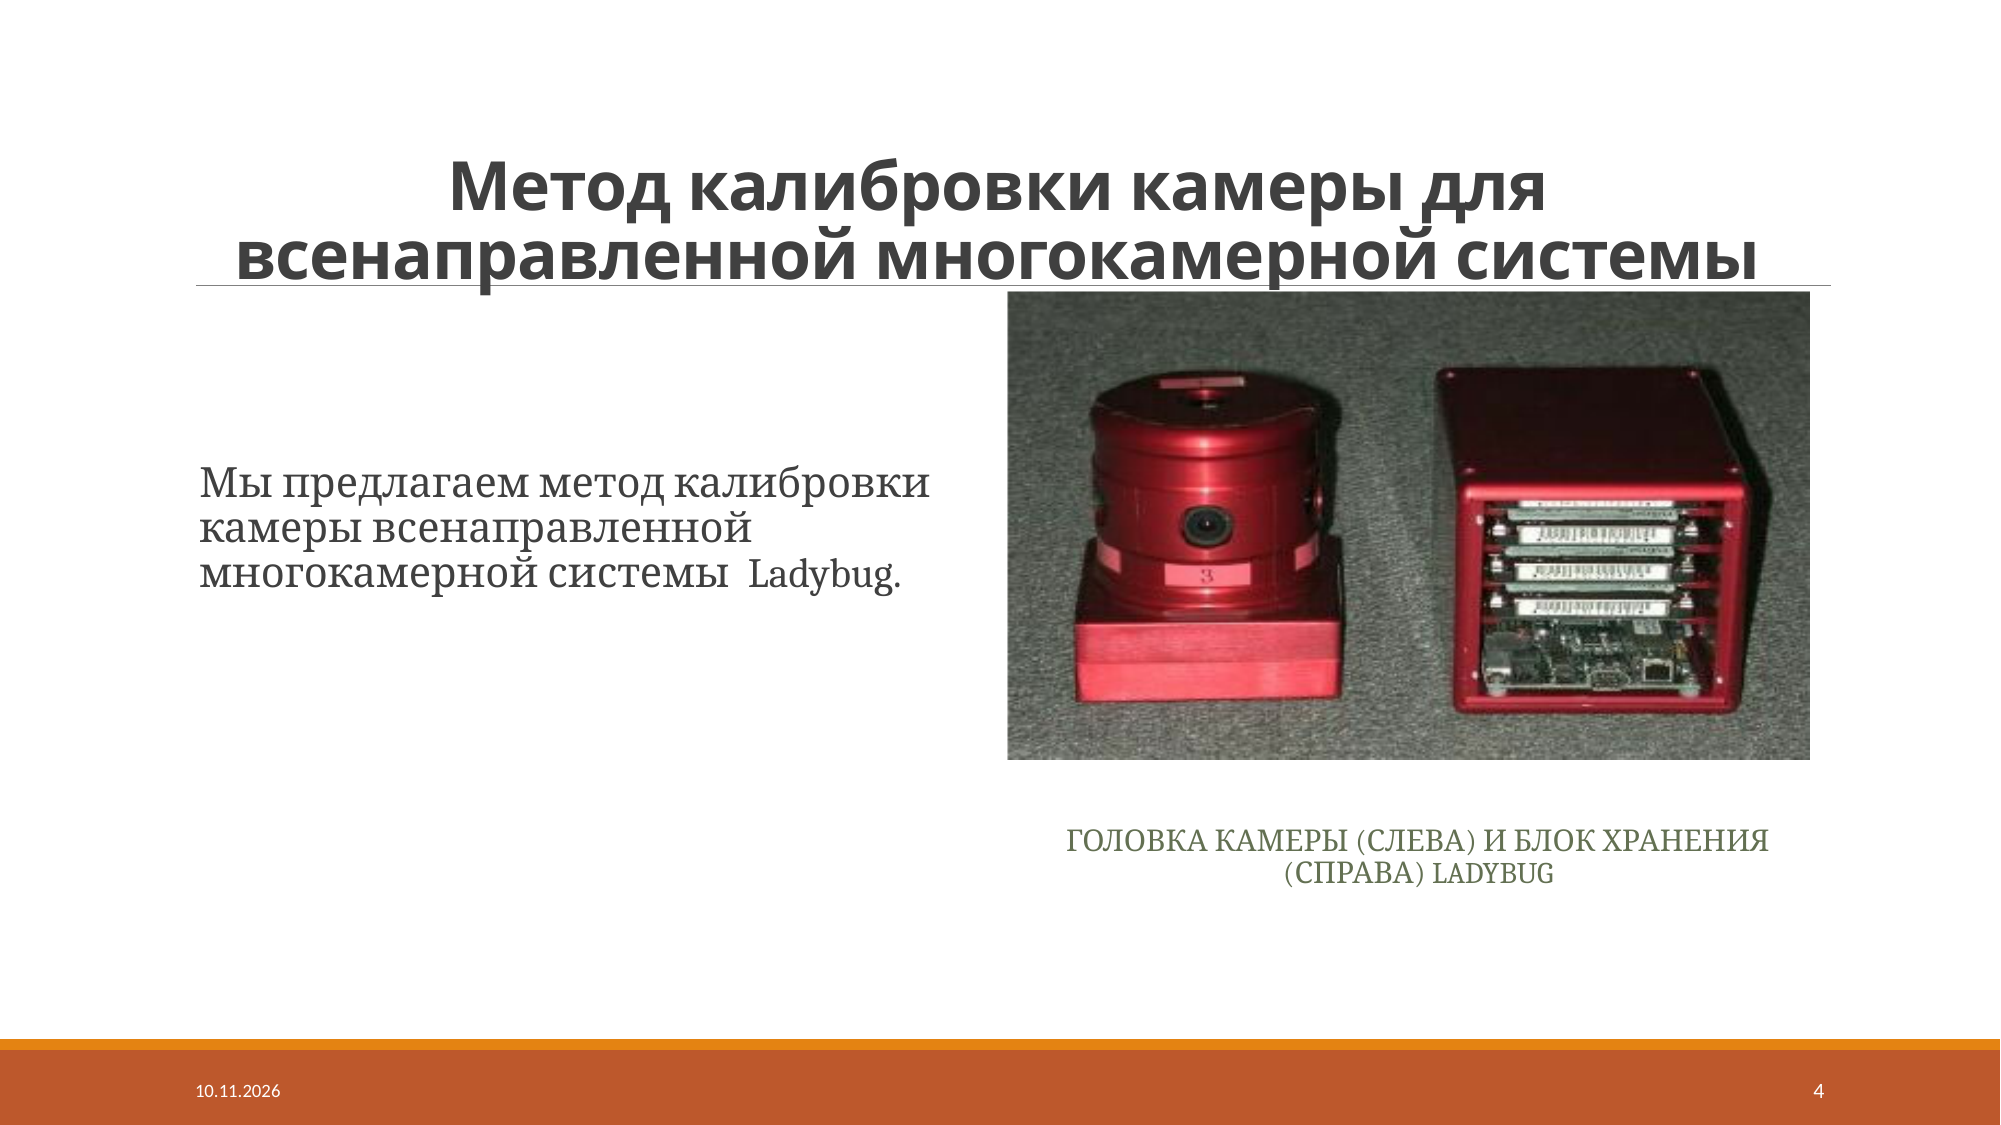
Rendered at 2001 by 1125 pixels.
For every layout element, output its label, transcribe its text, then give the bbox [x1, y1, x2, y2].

list Головка камеры (слева) и блок хранения (справа) Ladybug [1016, 760, 1820, 899]
title Метод калибровки камеры для всенаправленной многокамерной системы [165, 0, 1830, 383]
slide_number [180, 1059, 586, 1120]
picture [1006, 290, 1811, 761]
slide_number 4 [1624, 1059, 1840, 1120]
list Мы предлагаем метод калибровки камеры всенаправленной многокамерной системы Ladybug. [193, 453, 963, 680]
